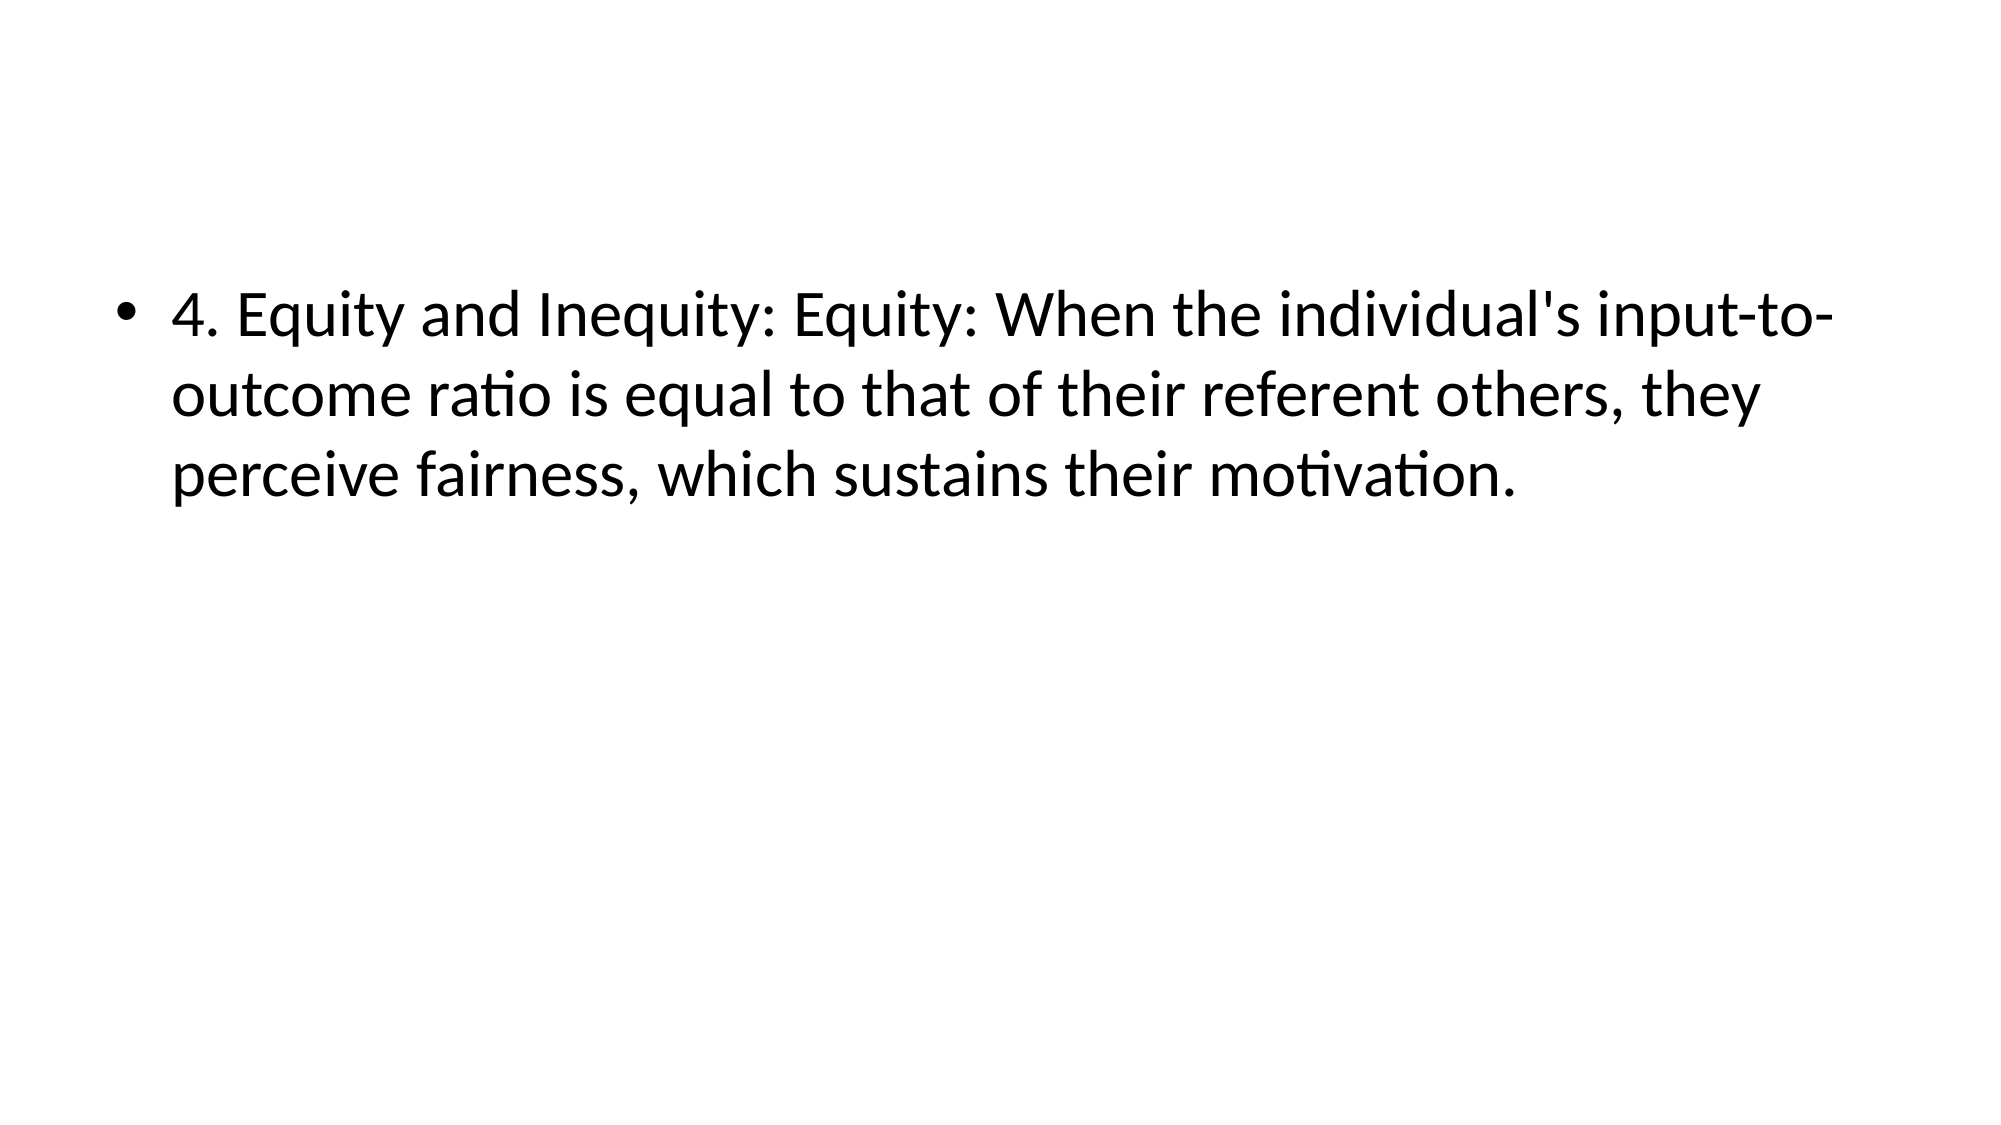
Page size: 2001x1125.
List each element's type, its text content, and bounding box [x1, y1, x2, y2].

list 4. Equity and Inequity: Equity: When the individual's input-to-outcome ratio is equal to that of their referent others, they perceive fairness, which sustains their motivation. [99, 262, 1900, 1005]
